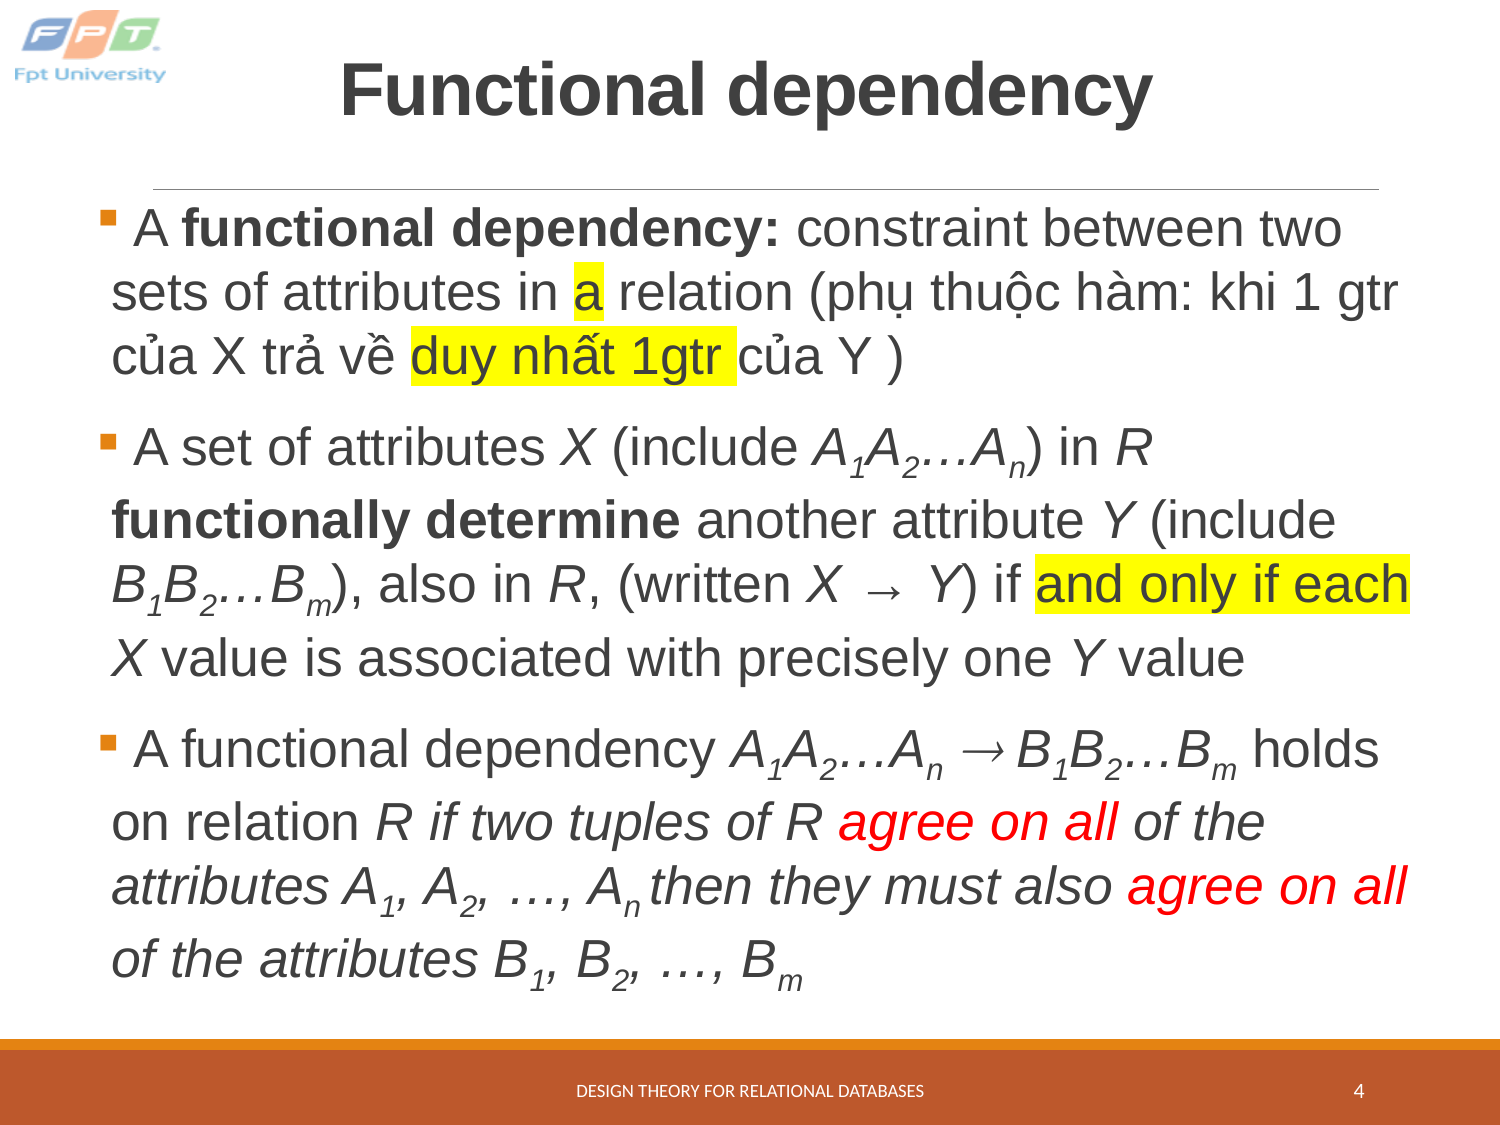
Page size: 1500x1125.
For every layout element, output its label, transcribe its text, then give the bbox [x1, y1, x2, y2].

slide_number 4 [1218, 1059, 1380, 1120]
list A functional dependency: constraint between two sets of attributes in a relation (phụ thuộc hàm: khi 1 gtr của X trả về duy nhất 1gtr của Y ) A set of attributes X (include A1A2…An) in R functionally determine another attribute Y (include B1B2…Bm), also in R, (written X → Y) if and only if each X value is associated with precisely one Y value A functional dependency A1A2…An  B1B2…Bm holds on relation R if two tuples of R agree on all of the attributes A1, A2, …, An then they must also agree on all of the attributes B1, B2, …, Bm [96, 184, 1452, 1017]
title Functional dependency [96, 47, 1399, 184]
footer Design Theory for Relational Databases [453, 1059, 1047, 1120]
